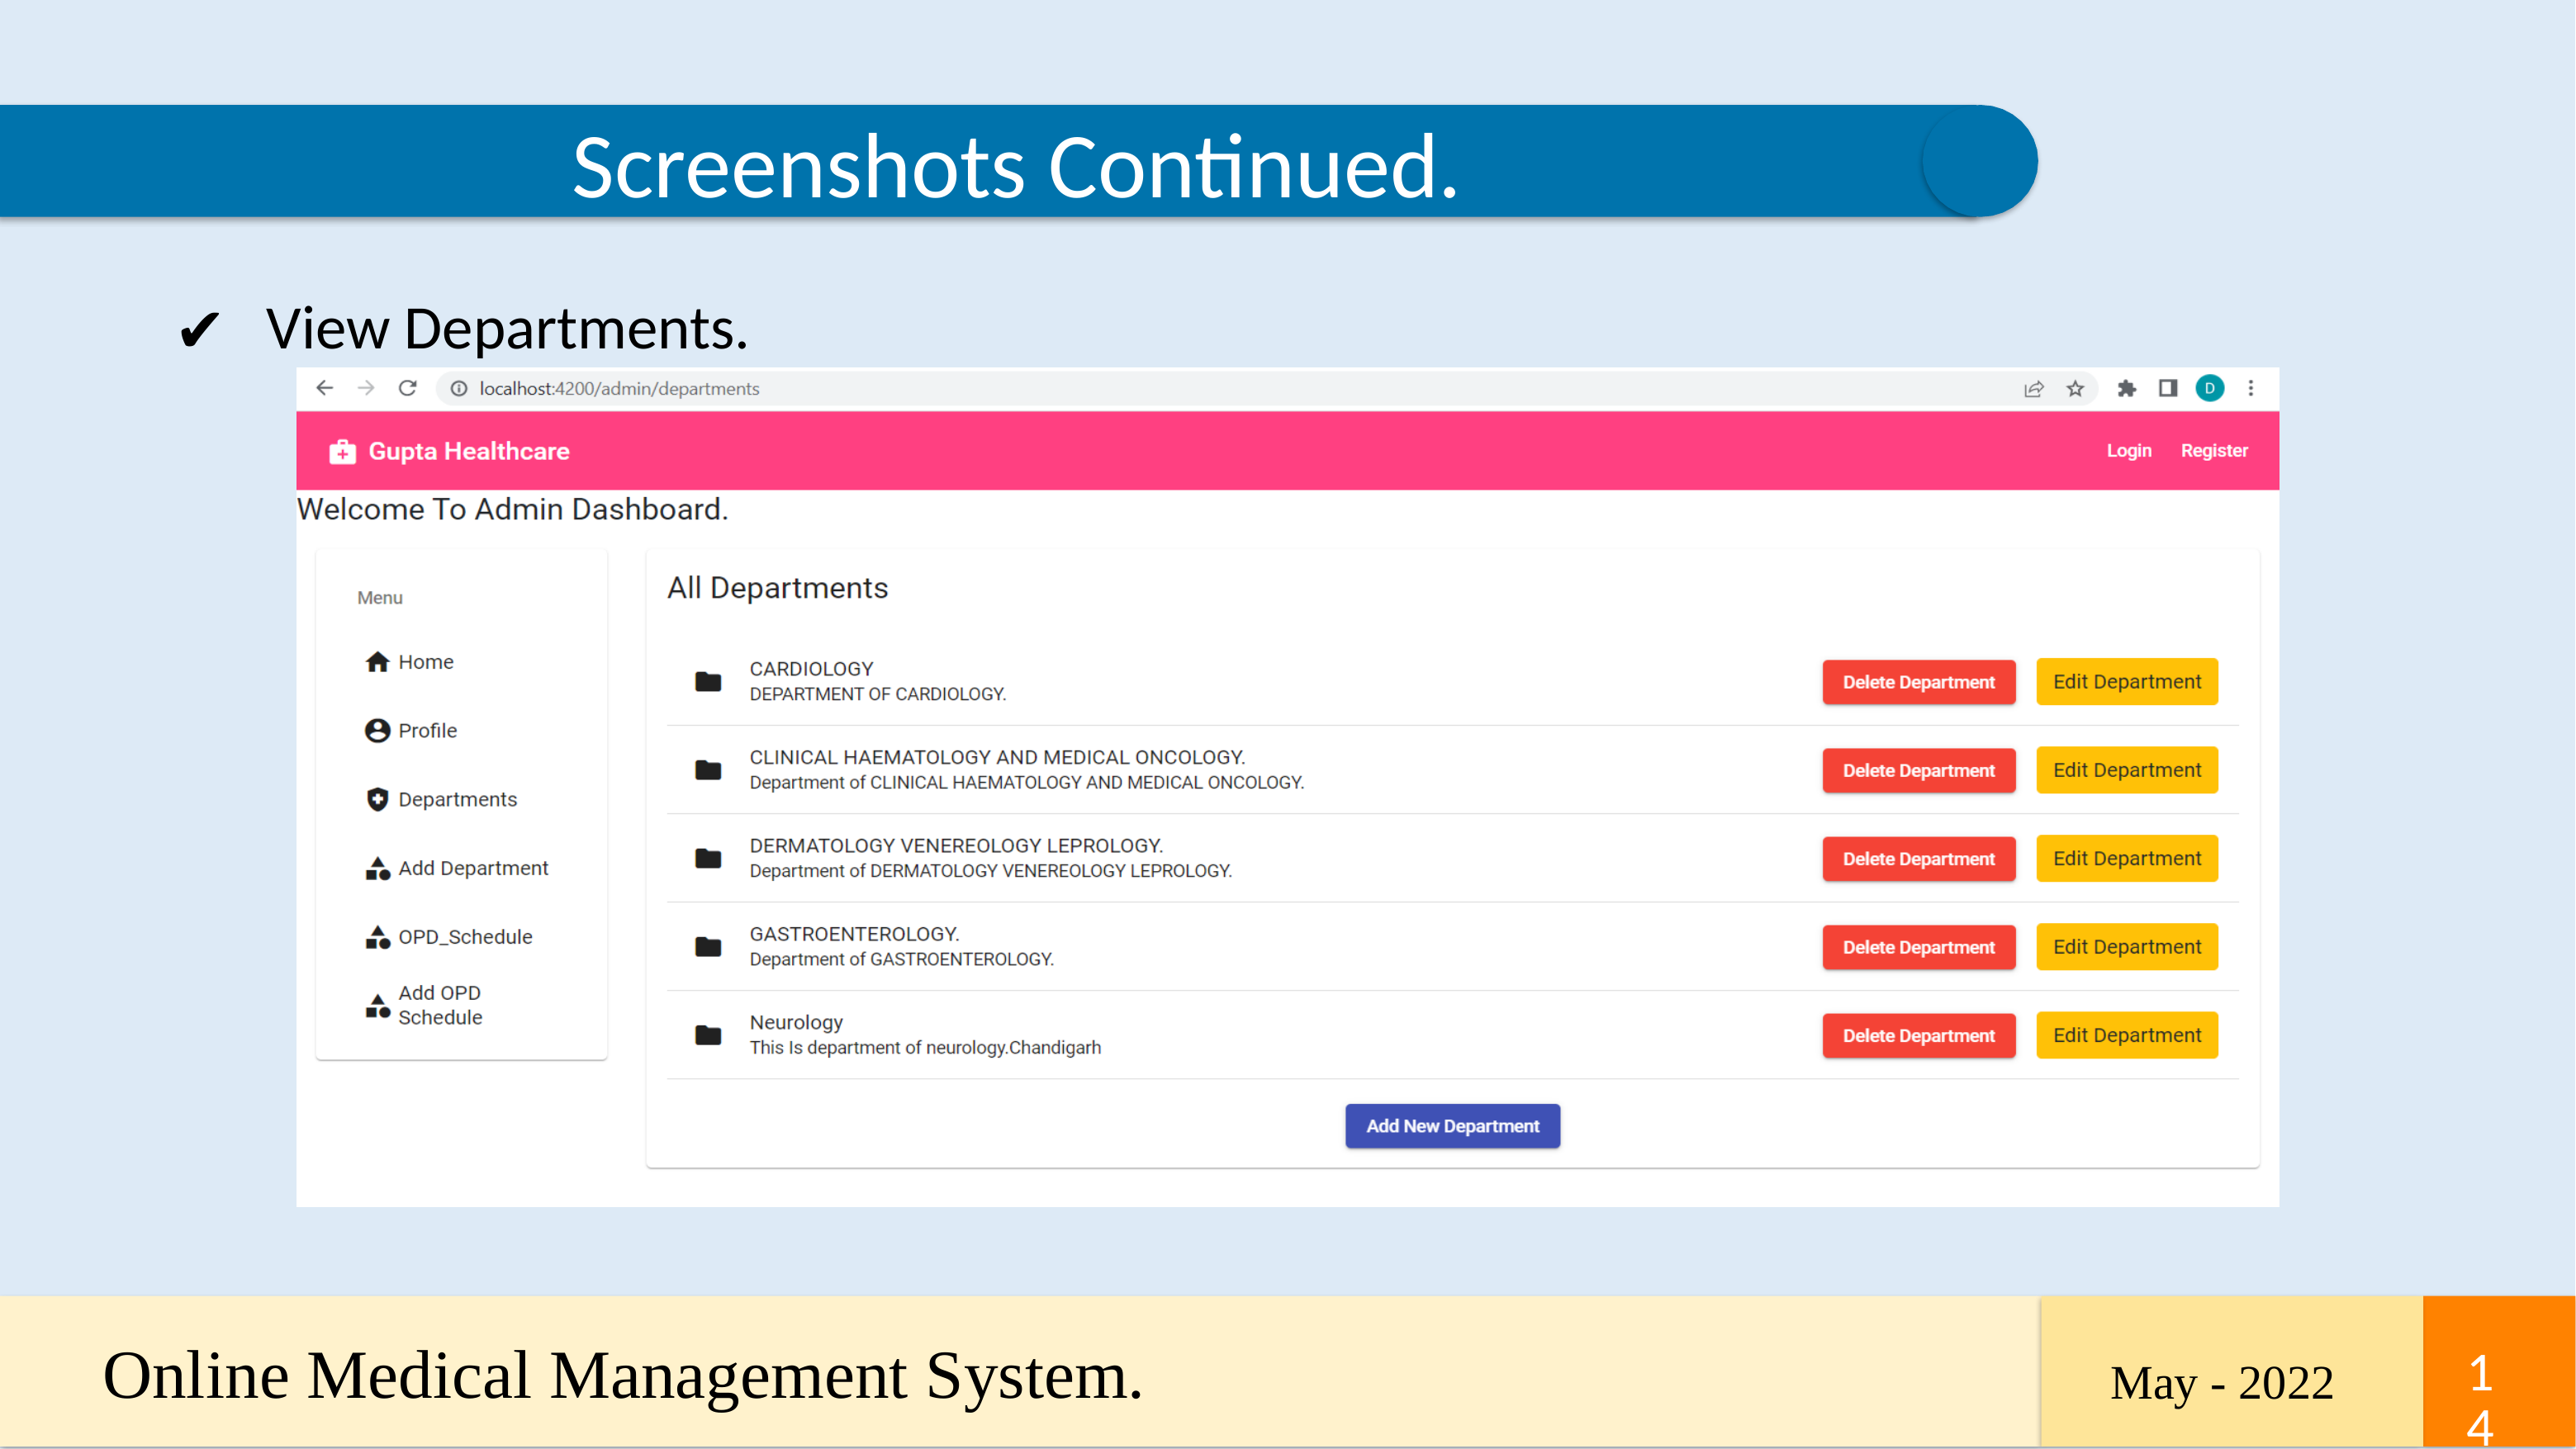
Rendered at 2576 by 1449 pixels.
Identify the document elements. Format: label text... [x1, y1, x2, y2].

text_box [0, 104, 2039, 218]
picture [296, 367, 2279, 1208]
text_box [0, 1295, 2576, 1447]
text_box View Departments. [162, 280, 2143, 367]
